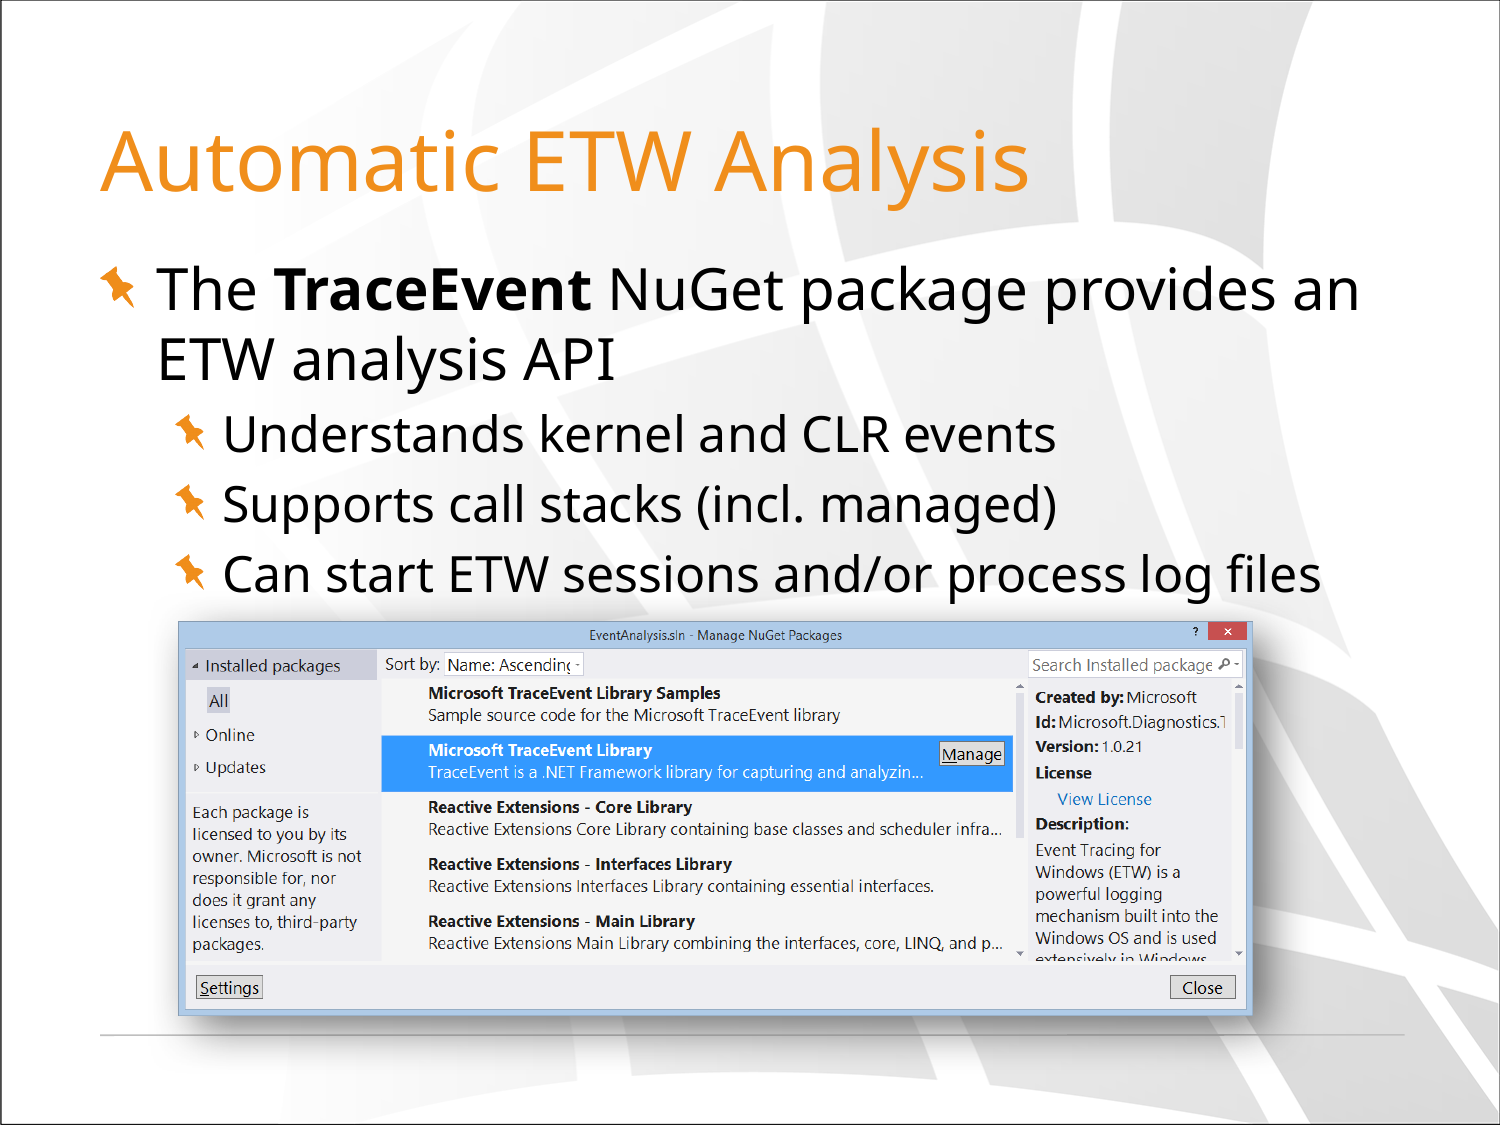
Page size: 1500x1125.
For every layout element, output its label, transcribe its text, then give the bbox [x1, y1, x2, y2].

title Automatic ETW Analysis [100, 78, 1412, 244]
picture [0, 0, 1500, 1125]
list The TraceEvent NuGet package provides an ETW analysis API Understands kernel and CLR events Supports call stacks (incl. managed) Can start ETW sessions and/or process log files [100, 244, 1412, 1008]
